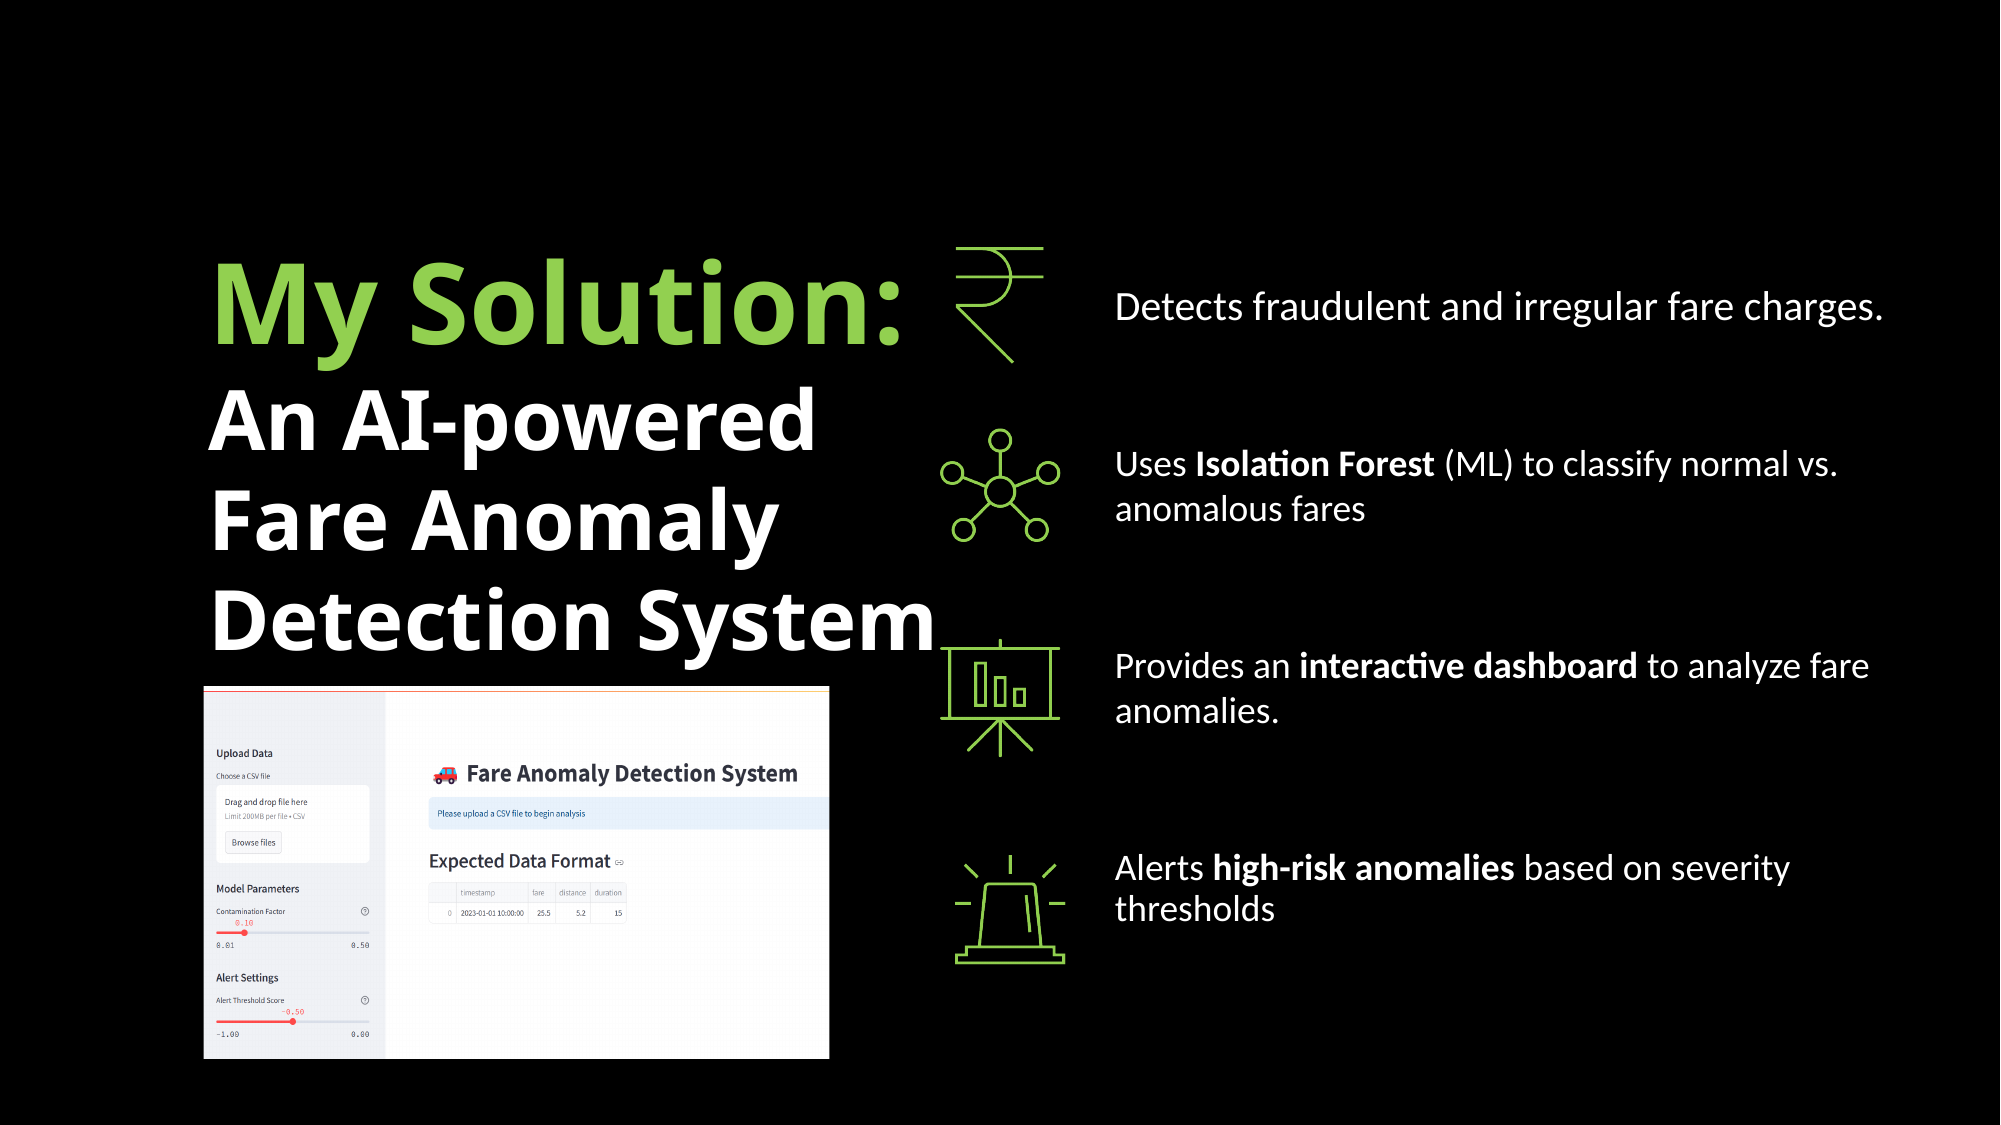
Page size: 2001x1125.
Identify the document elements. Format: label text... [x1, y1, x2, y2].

text_box Detects fraudulent and irregular fare charges. [1099, 271, 1947, 336]
text_box Alerts high-risk anomalies based on severity thresholds [1099, 841, 1947, 937]
picture [932, 832, 1088, 988]
text_box Provides an interactive dashboard to analyze fare anomalies. [1099, 633, 1947, 739]
picture [203, 686, 830, 1059]
text_box Uses Isolation Forest (ML) to classify normal vs. anomalous fares [1099, 432, 1947, 537]
picture [922, 619, 1078, 775]
text_box My Solution: An AI-powered Fare Anomaly Detection System [193, 83, 960, 816]
picture [924, 228, 1075, 379]
picture [922, 407, 1078, 563]
